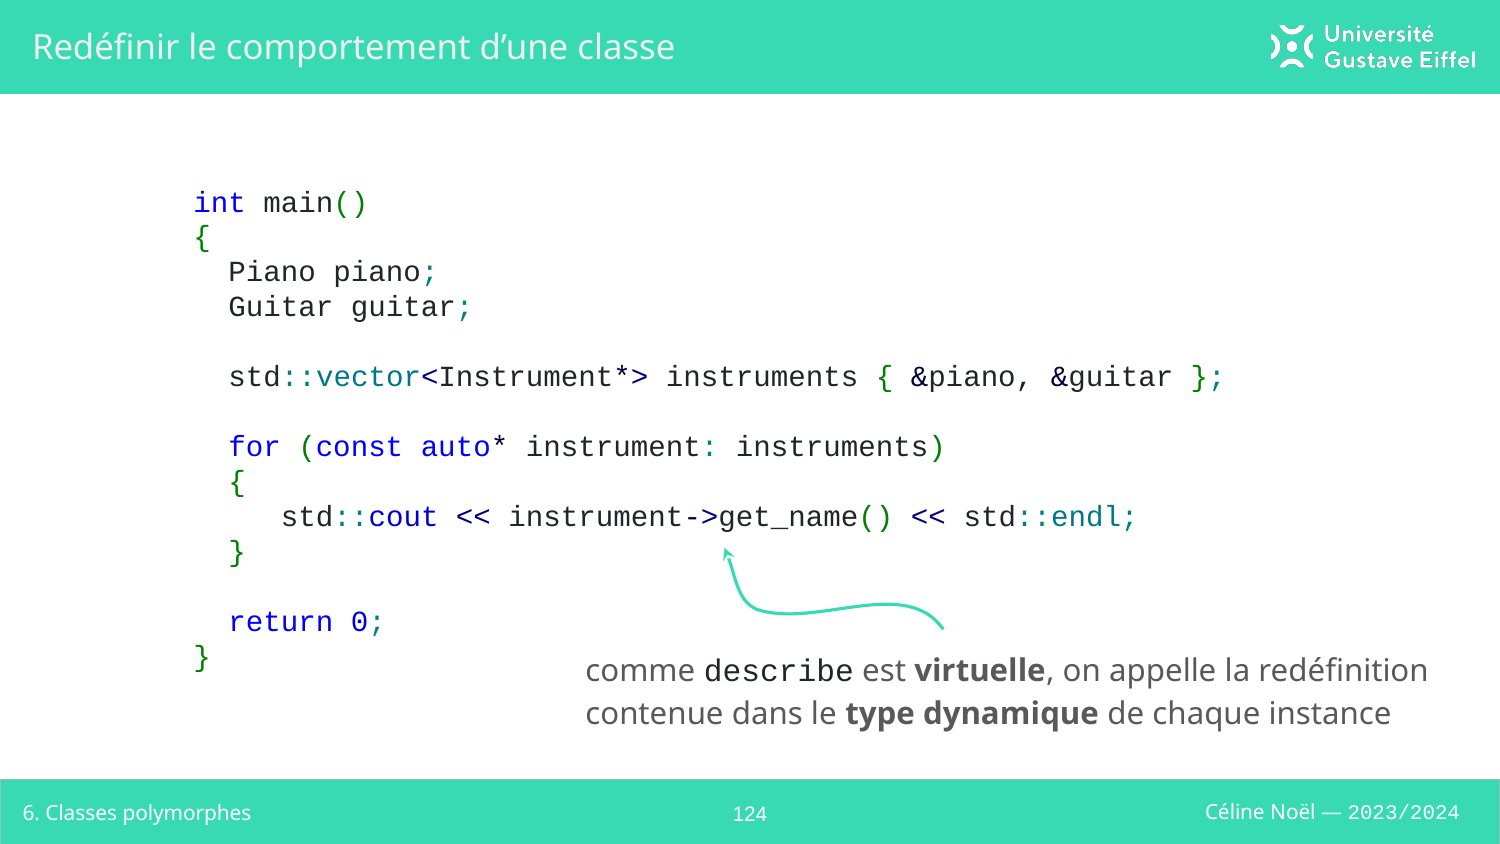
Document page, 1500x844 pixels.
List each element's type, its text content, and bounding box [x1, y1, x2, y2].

title 6. Classes polymorphes [7, 779, 689, 844]
slide_number ‹#› [705, 785, 795, 840]
text_box comme describe est virtuelle, on appelle la redéfinition contenue dans le type dynamique de chaque instance [570, 629, 1461, 746]
title Redéfinir le comportement d’une classe [17, 9, 1440, 82]
text_box int main() { Piano piano; Guitar guitar; std::vector<Instrument*> instruments { &piano, &guitar }; for (const auto* instrument: instruments) { std::cout << instrument->get_name() << std::endl; } return 0; } [178, 167, 1259, 688]
picture [1440, 25, 1475, 68]
text_box [723, 547, 944, 629]
